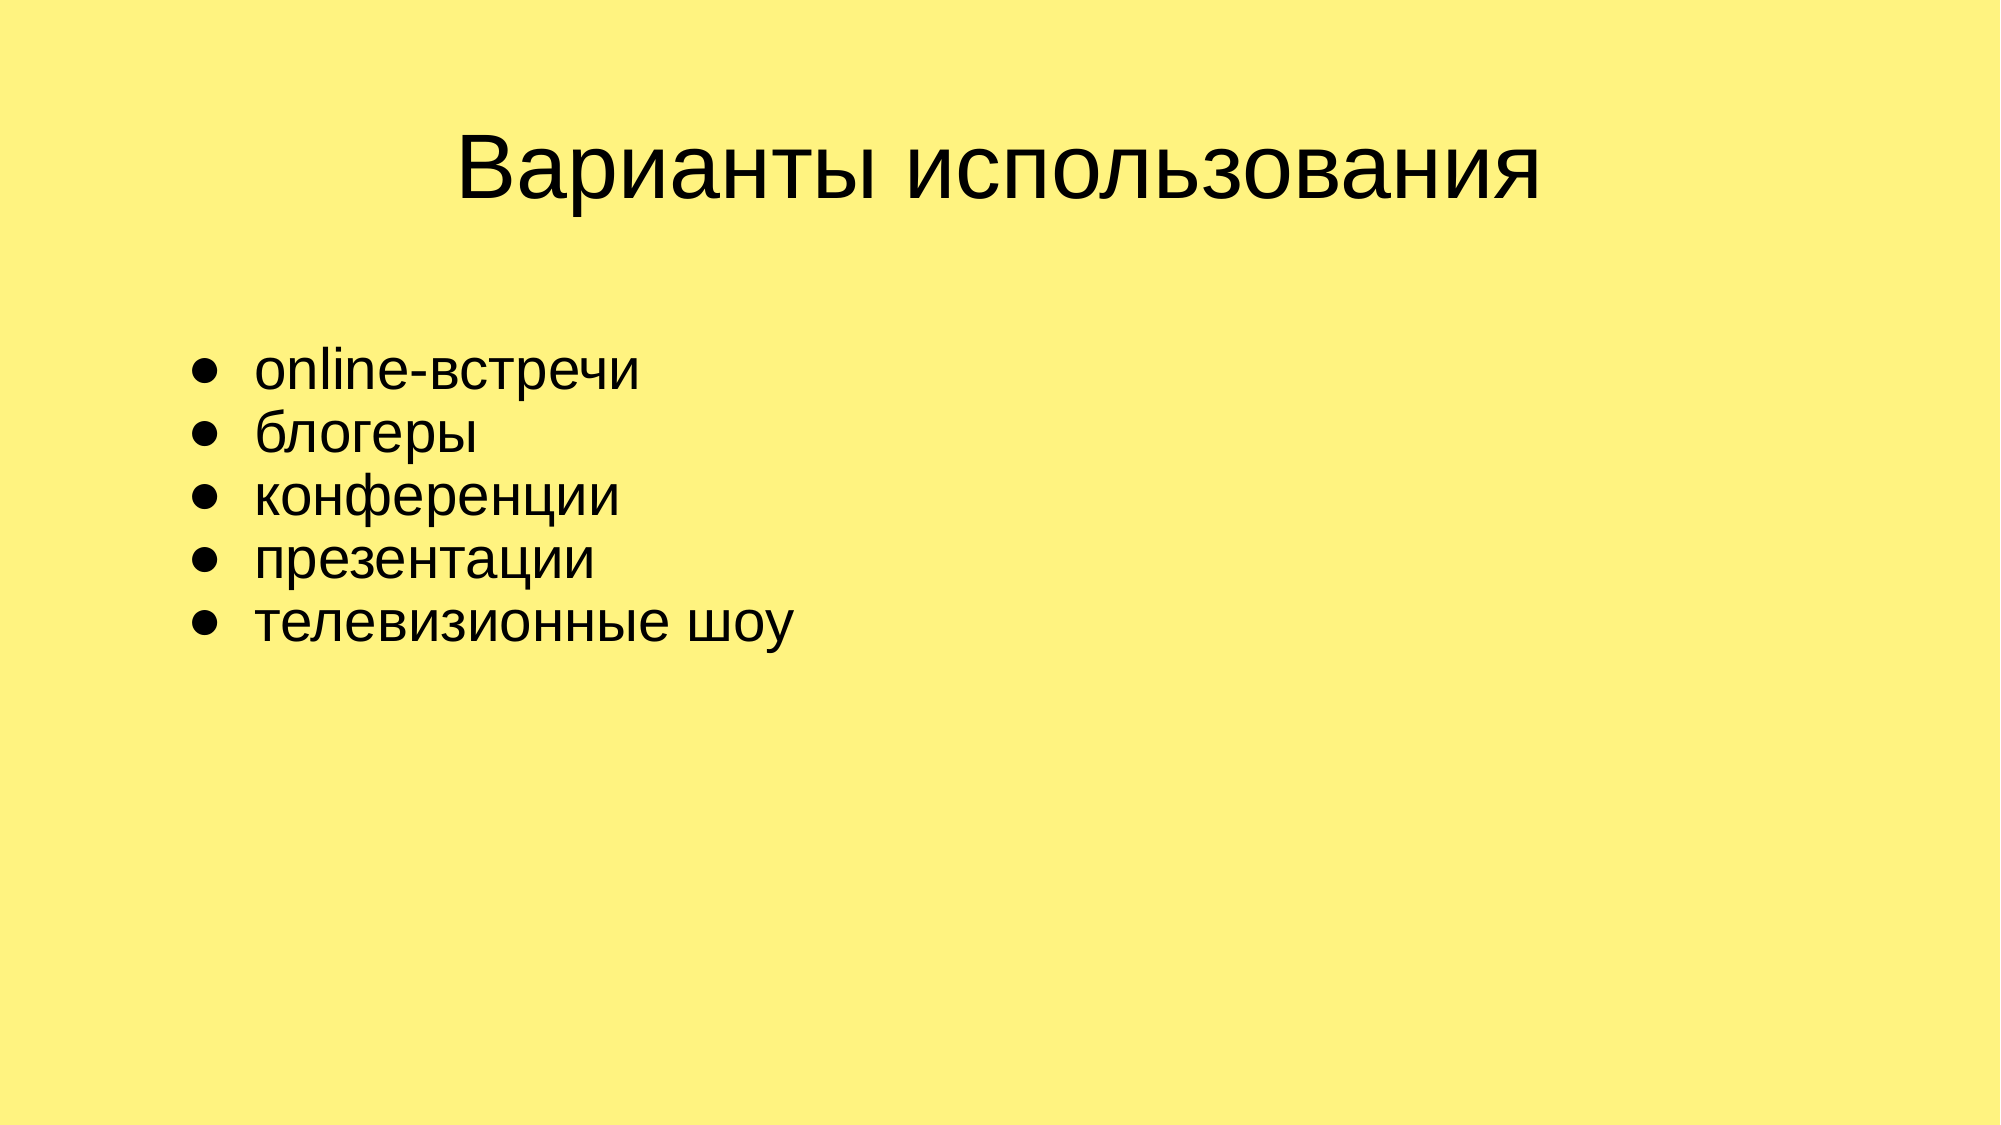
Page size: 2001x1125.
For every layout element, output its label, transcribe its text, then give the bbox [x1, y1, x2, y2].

text_box online-встречи блогеры конференции презентации телевизионные шоу [171, 332, 1829, 662]
text_box Варианты использования [144, 111, 1855, 226]
